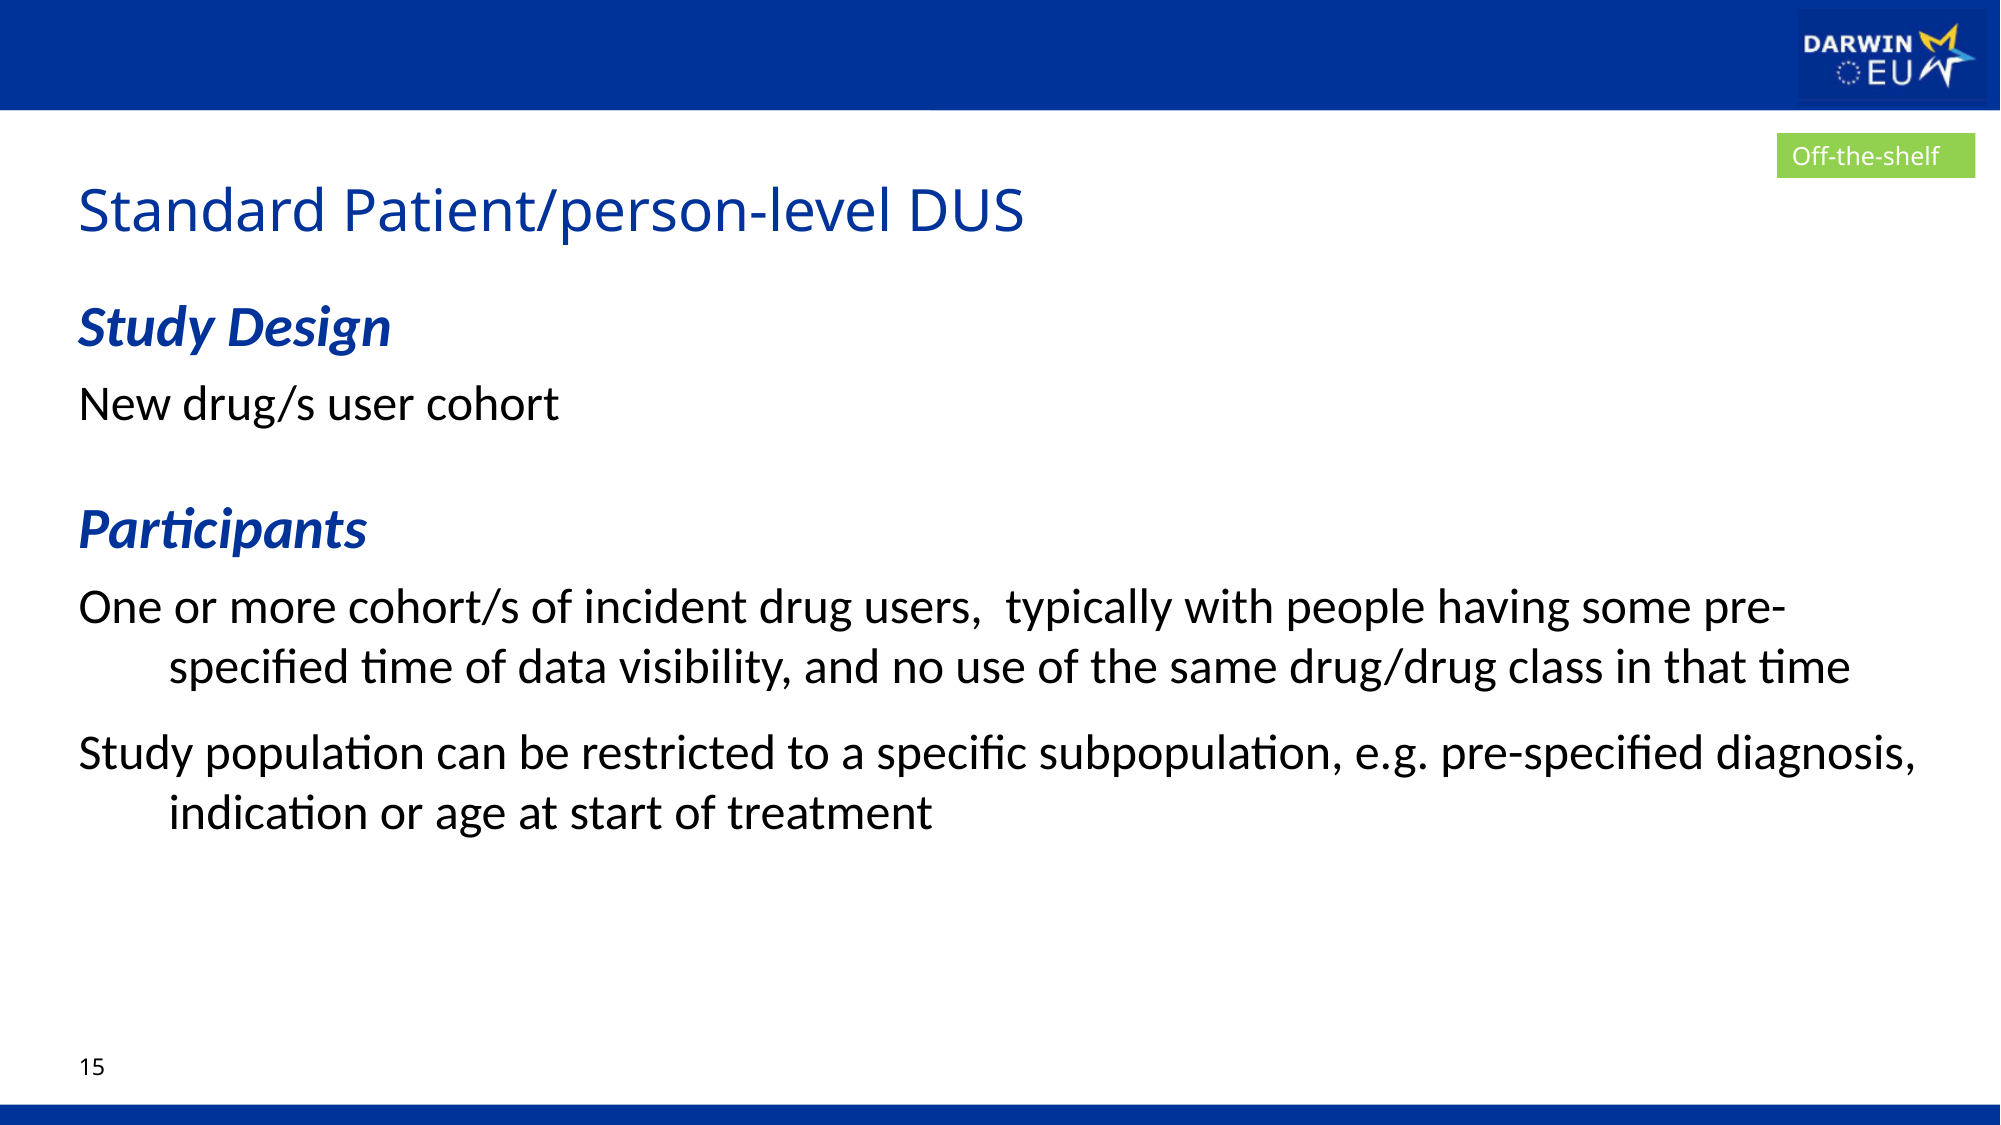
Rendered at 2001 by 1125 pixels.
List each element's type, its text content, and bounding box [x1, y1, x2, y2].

slide_number 15 [78, 1050, 147, 1091]
picture [1798, 9, 1987, 106]
list Study Design New drug/s user cohort Participants One or more cohort/s of incident drug users, typically with people having some pre-specified time of data visibility, and no use of the same drug/drug class in that time Study population can be restricted to a specific subpopulation, e.g. pre-specified diagnosis, indication or age at start of treatment [78, 288, 1921, 938]
text_box Off-the-shelf [1777, 133, 1976, 178]
title Standard Patient/person-level DUS [78, 168, 1921, 240]
